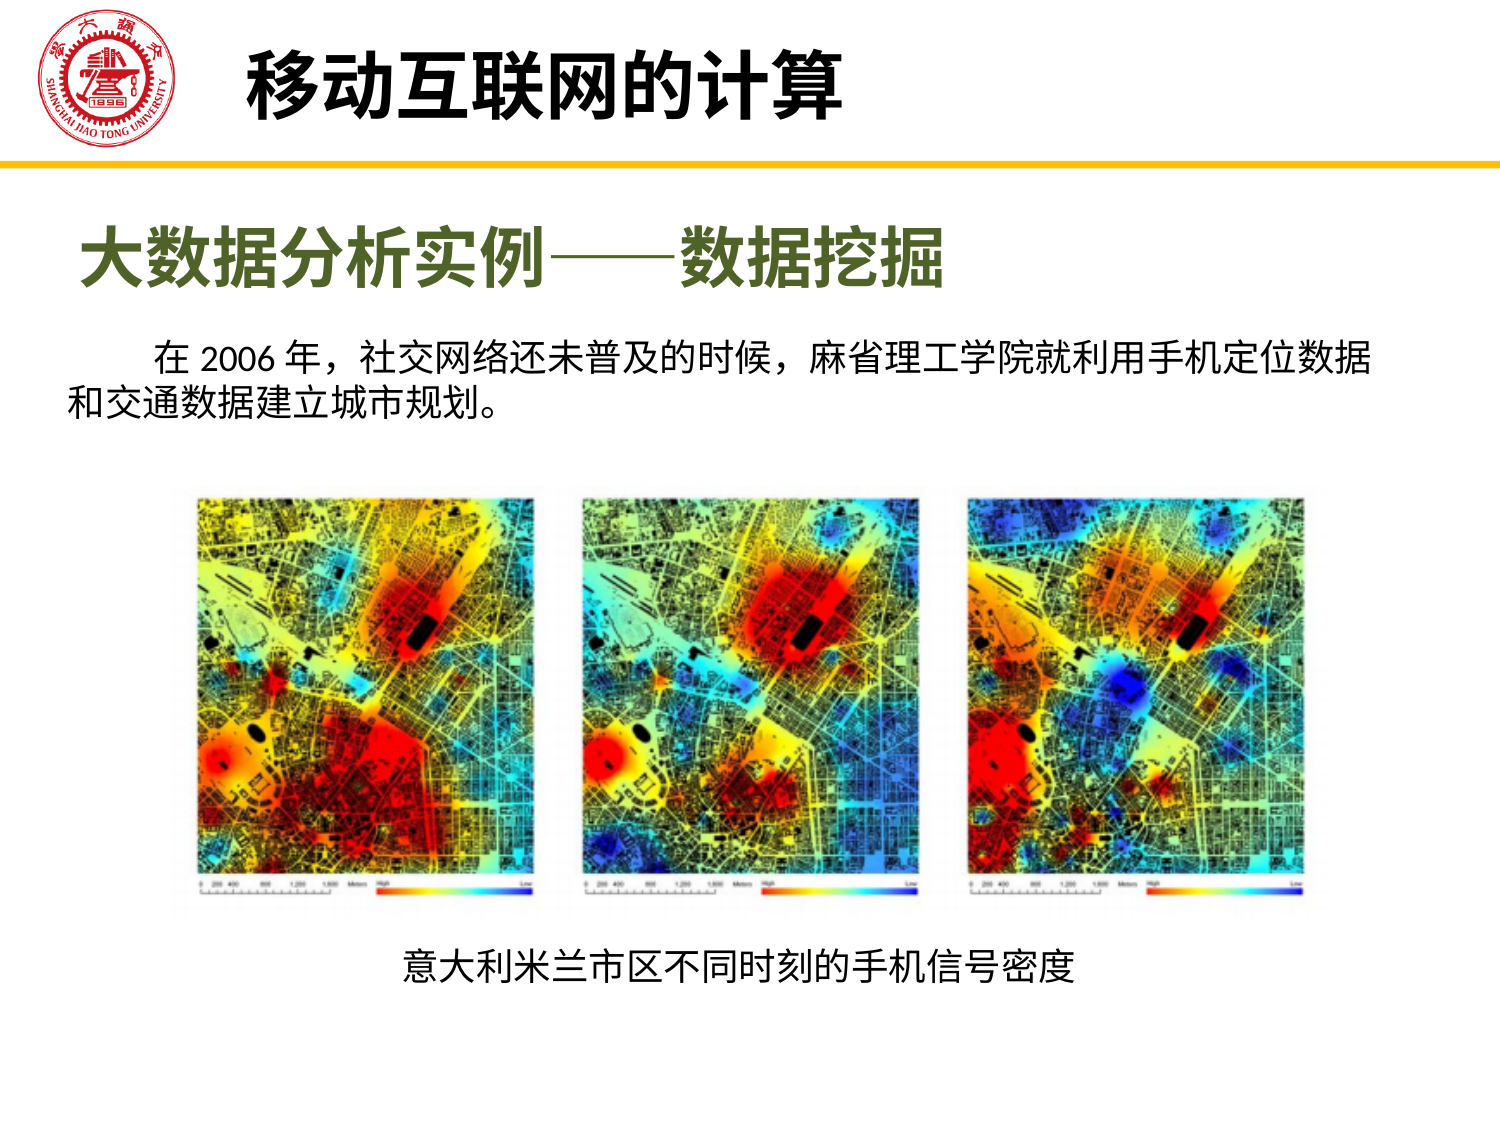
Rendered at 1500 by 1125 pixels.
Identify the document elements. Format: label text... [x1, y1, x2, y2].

text_box 在2006年，社交网络还未普及的时候，麻省理工学院就利用手机定位数据和交通数据建立城市规划。 [53, 326, 1388, 431]
picture [161, 479, 1338, 919]
picture [29, 0, 184, 154]
text_box 意大利米兰市区不同时刻的手机信号密度 [386, 935, 1114, 996]
text_box [0, 159, 1500, 170]
text_box 移动互联网的计算 [230, 30, 939, 136]
text_box 大数据分析实例——数据挖掘 [64, 208, 962, 303]
